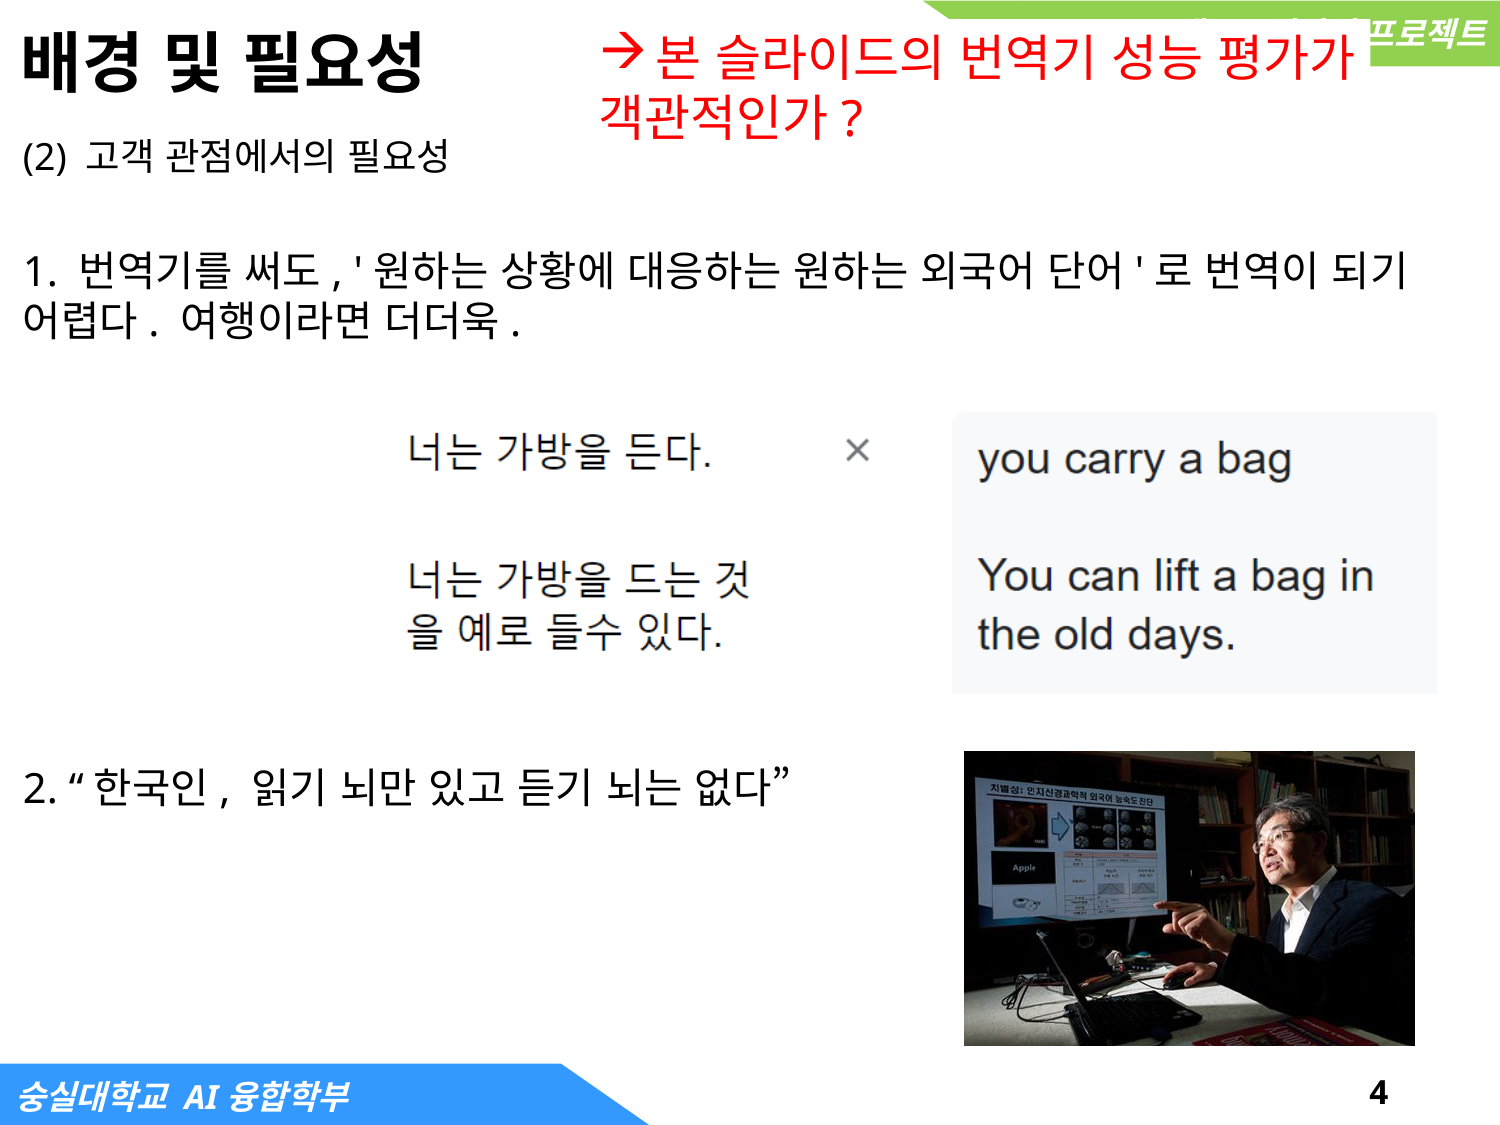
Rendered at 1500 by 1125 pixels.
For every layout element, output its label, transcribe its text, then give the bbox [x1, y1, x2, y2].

picture [963, 751, 1415, 1046]
text_box 본 슬라이드의 번역기 성능 평가가 객관적인가? [584, 19, 1371, 154]
title 배경 및 필요성 [5, 7, 1483, 114]
list (2) 고객 관점에서의 필요성 1. 번역기를 써도, '원하는 상황에 대응하는 원하는 외국어 단어'로 번역이 되기 어렵다. 여행이라면 더더욱. 2. “한국인, 읽기 뇌만 있고 듣기 뇌는 없다” [7, 125, 1483, 1059]
picture [374, 407, 1437, 695]
